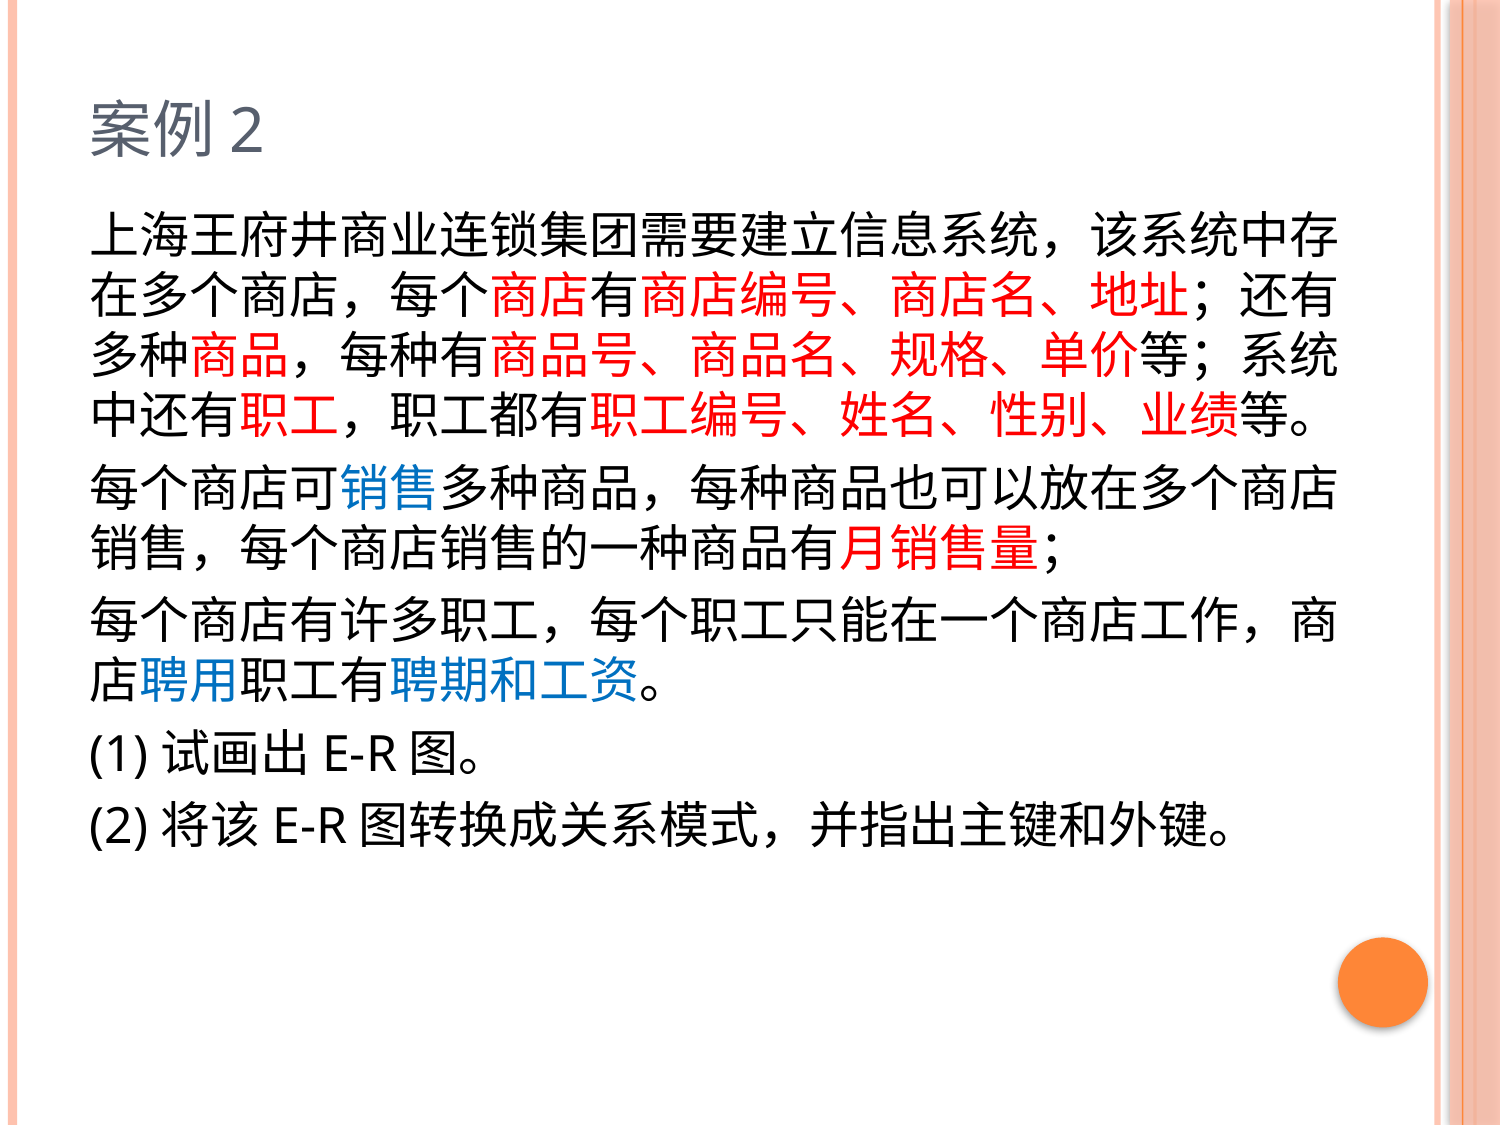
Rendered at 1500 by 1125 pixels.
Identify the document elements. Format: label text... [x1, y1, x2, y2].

title 案例2 [75, 45, 1300, 173]
list 上海王府井商业连锁集团需要建立信息系统，该系统中存在多个商店，每个商店有商店编号、商店名、地址；还有多种商品，每种有商品号、商品名、规格、单价等；系统中还有职工，职工都有职工编号、姓名、性别、业绩等。 每个商店可销售多种商品，每种商品也可以放在多个商店销售，每个商店销售的一种商品有月销售量； 每个商店有许多职工，每个职工只能在一个商店工作，商店聘用职工有聘期和工资。 (1)试画出E-R图。 (2)将该E-R图转换成关系模式，并指出主键和外键。 [75, 196, 1400, 1062]
